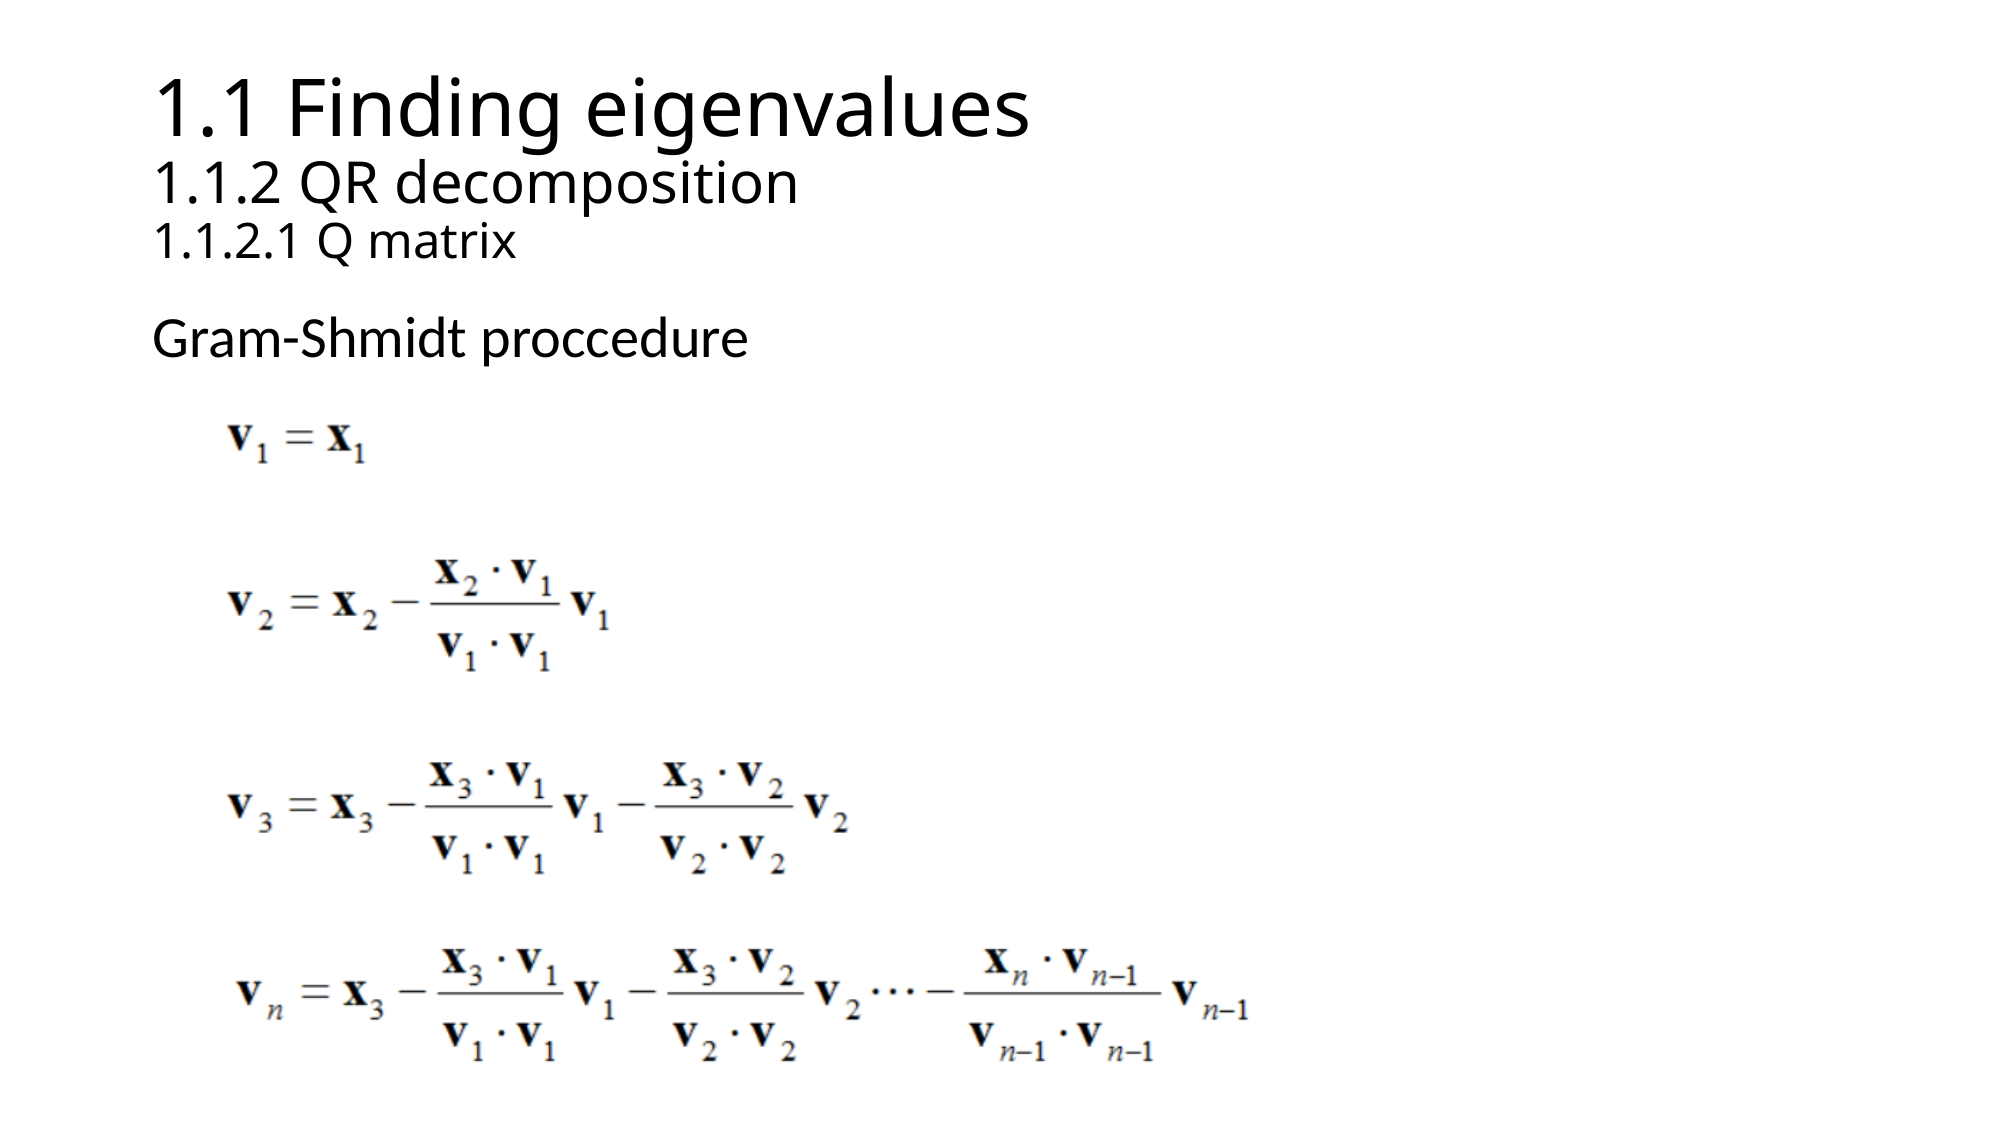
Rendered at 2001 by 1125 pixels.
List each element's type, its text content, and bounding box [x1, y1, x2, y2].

title 1.1 Finding eigenvalues 1.1.2 QR decomposition 1.1.2.1 Q matrix [137, 59, 1863, 278]
picture [203, 402, 1284, 1090]
list Gram-Shmidt proccedure [137, 299, 1000, 1090]
